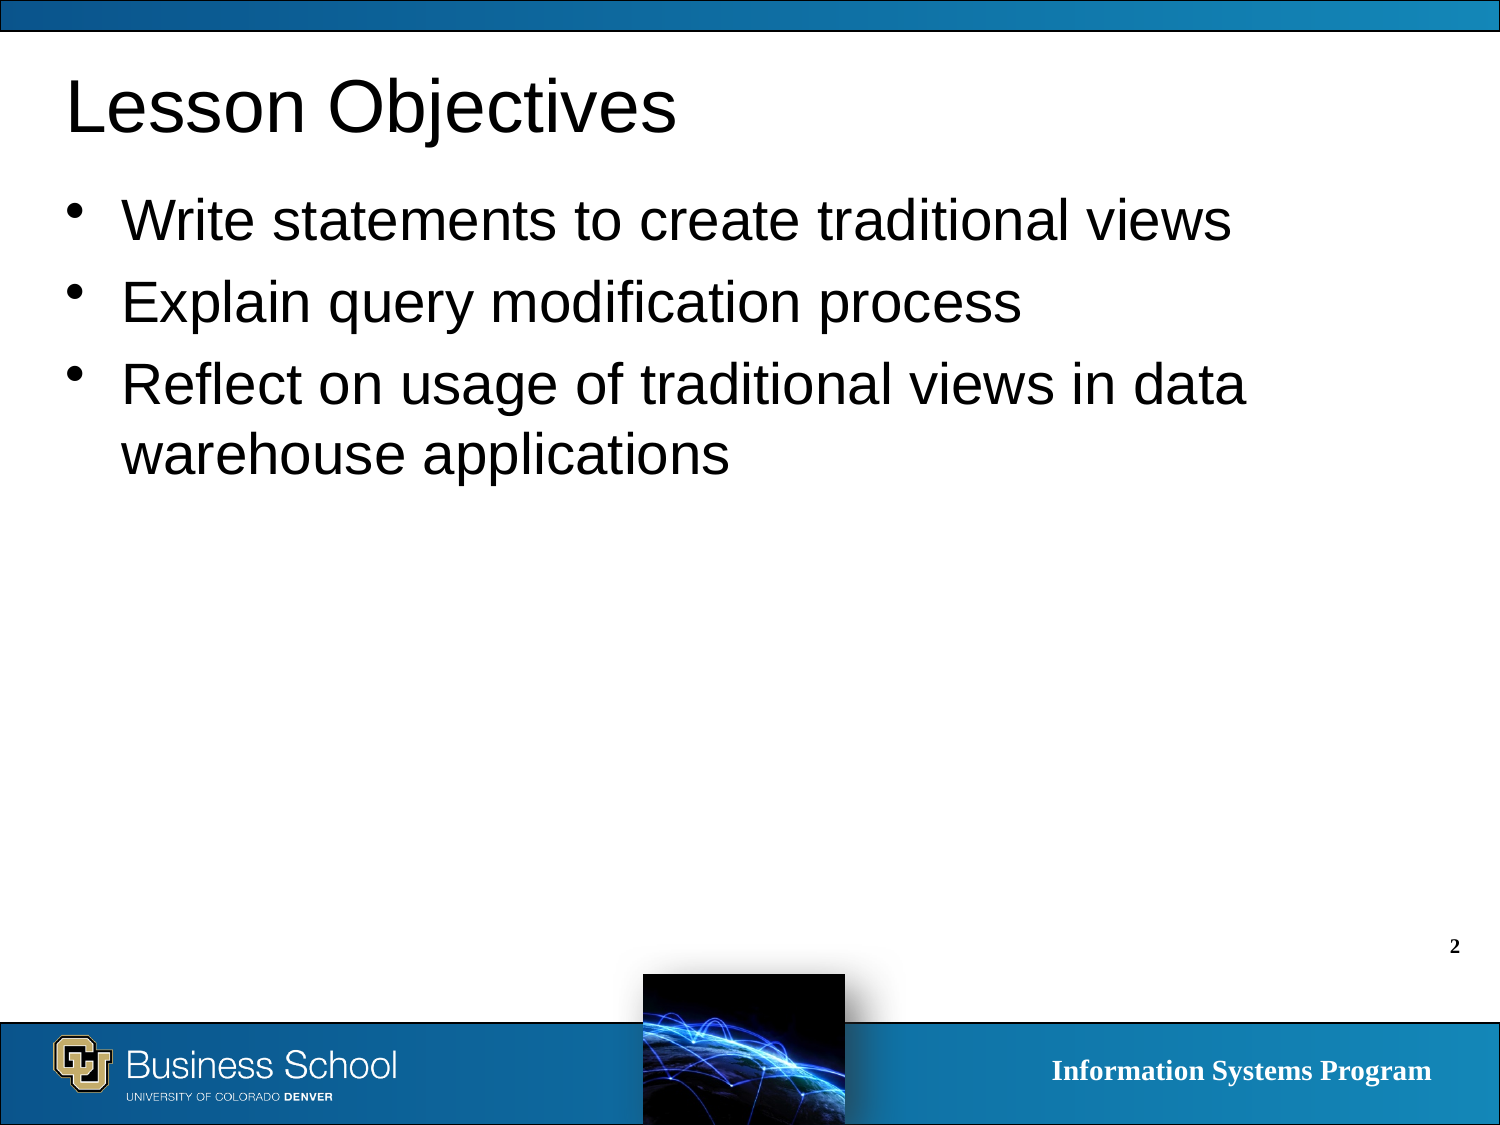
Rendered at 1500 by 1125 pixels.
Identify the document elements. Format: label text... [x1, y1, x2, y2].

picture [643, 974, 845, 1125]
picture [53, 1034, 396, 1101]
title Lesson Objectives [49, 49, 1426, 163]
list Write statements to create traditional views Explain query modification process Reflect on usage of traditional views in data warehouse applications [49, 174, 1426, 539]
